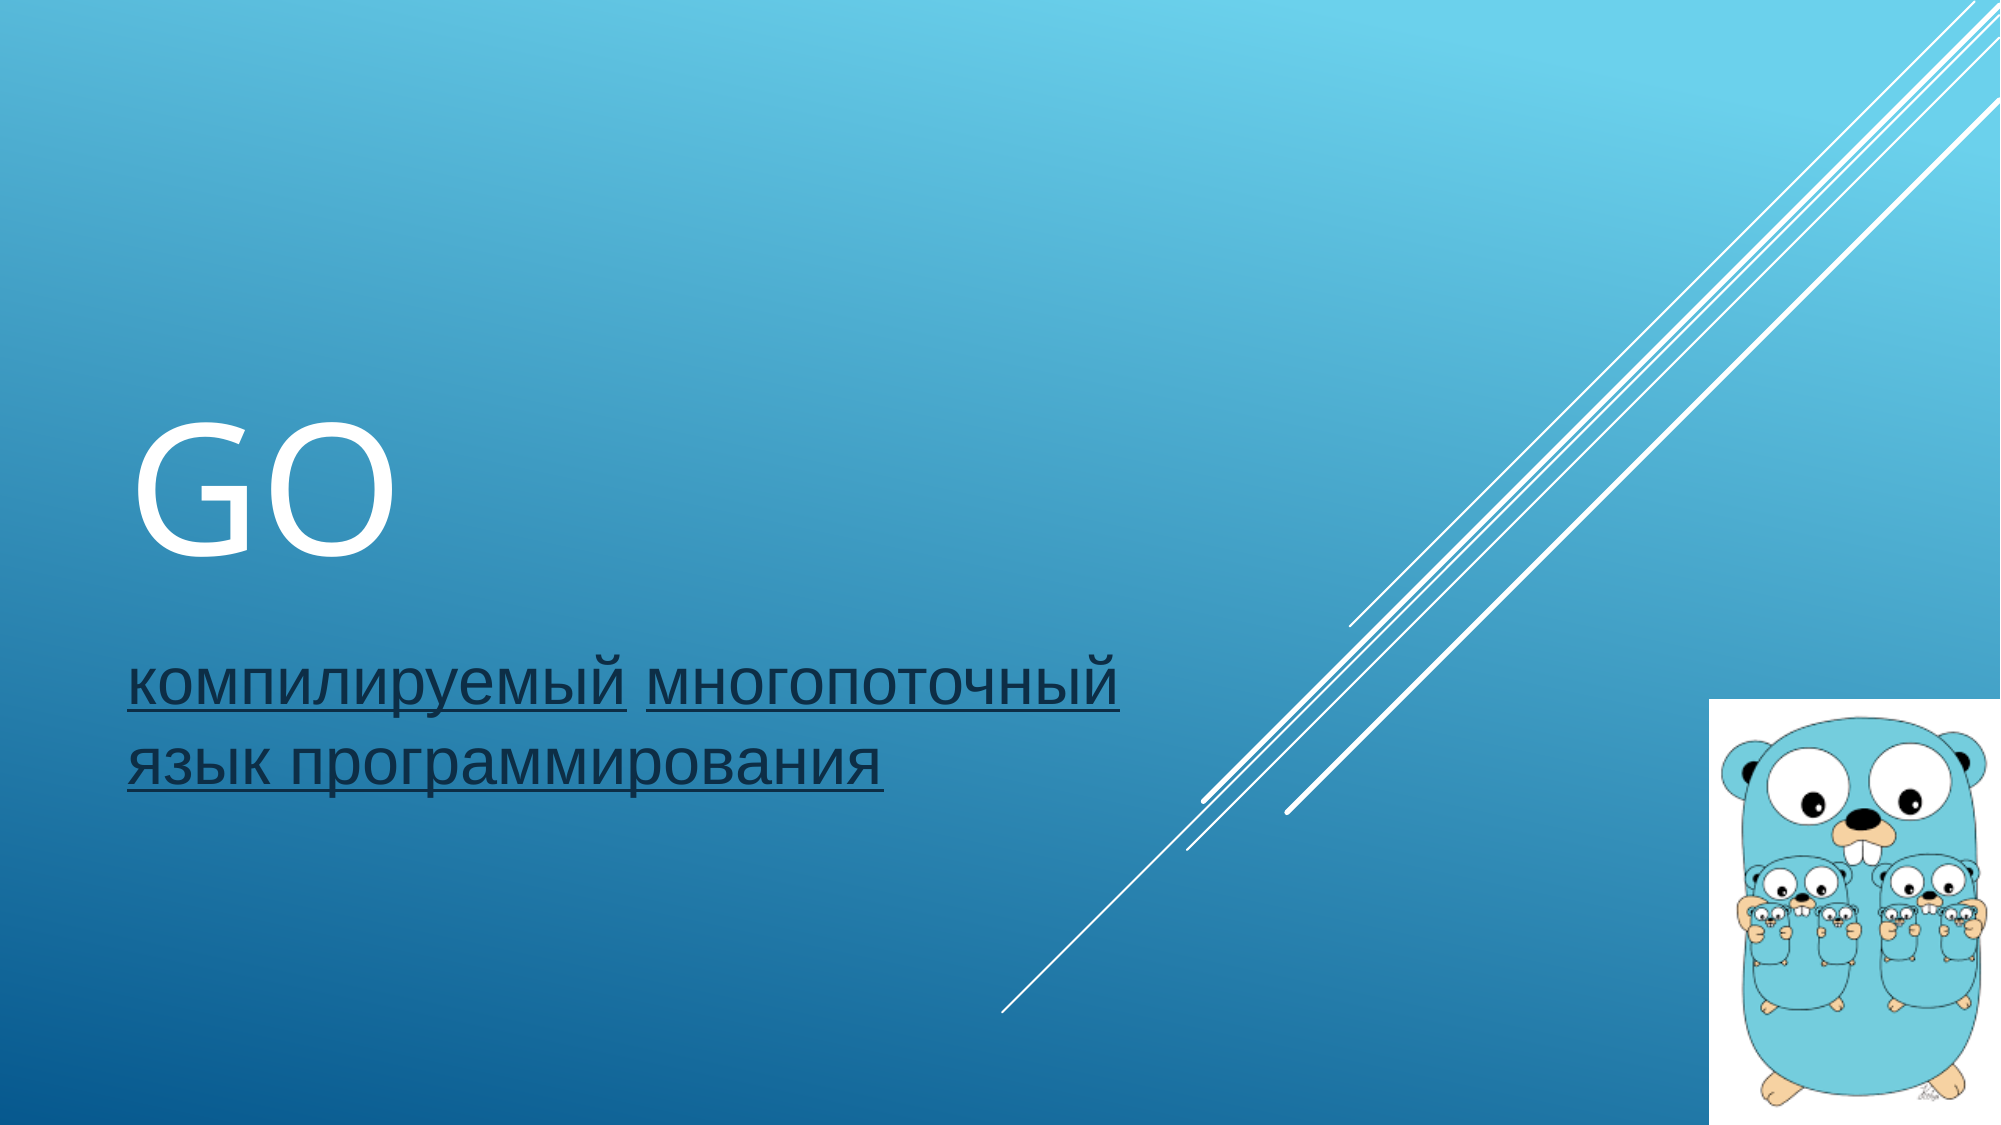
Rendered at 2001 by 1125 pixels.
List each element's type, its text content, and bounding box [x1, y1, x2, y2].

picture [1709, 699, 2000, 1125]
title Go [112, 112, 1425, 600]
subtitle компилируемый многопоточный язык программирования [112, 630, 1163, 950]
